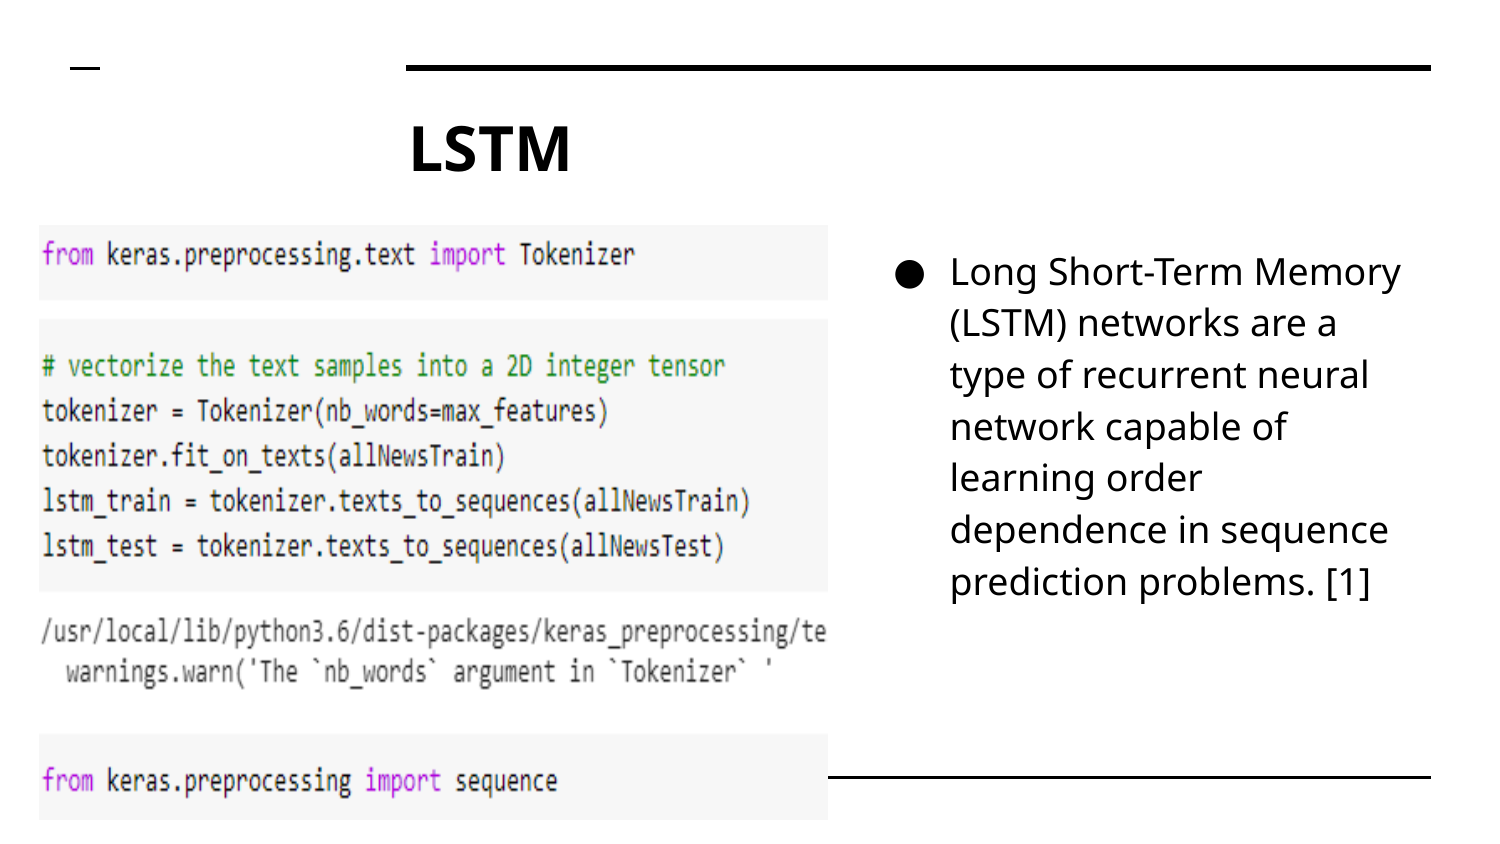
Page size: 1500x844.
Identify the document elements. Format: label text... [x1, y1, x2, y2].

list Long Short-Term Memory (LSTM) networks are a type of recurrent neural network capable of learning order dependence in sequence prediction problems. [1] [859, 225, 1433, 820]
picture [38, 225, 829, 820]
title LSTM [393, 94, 1431, 199]
